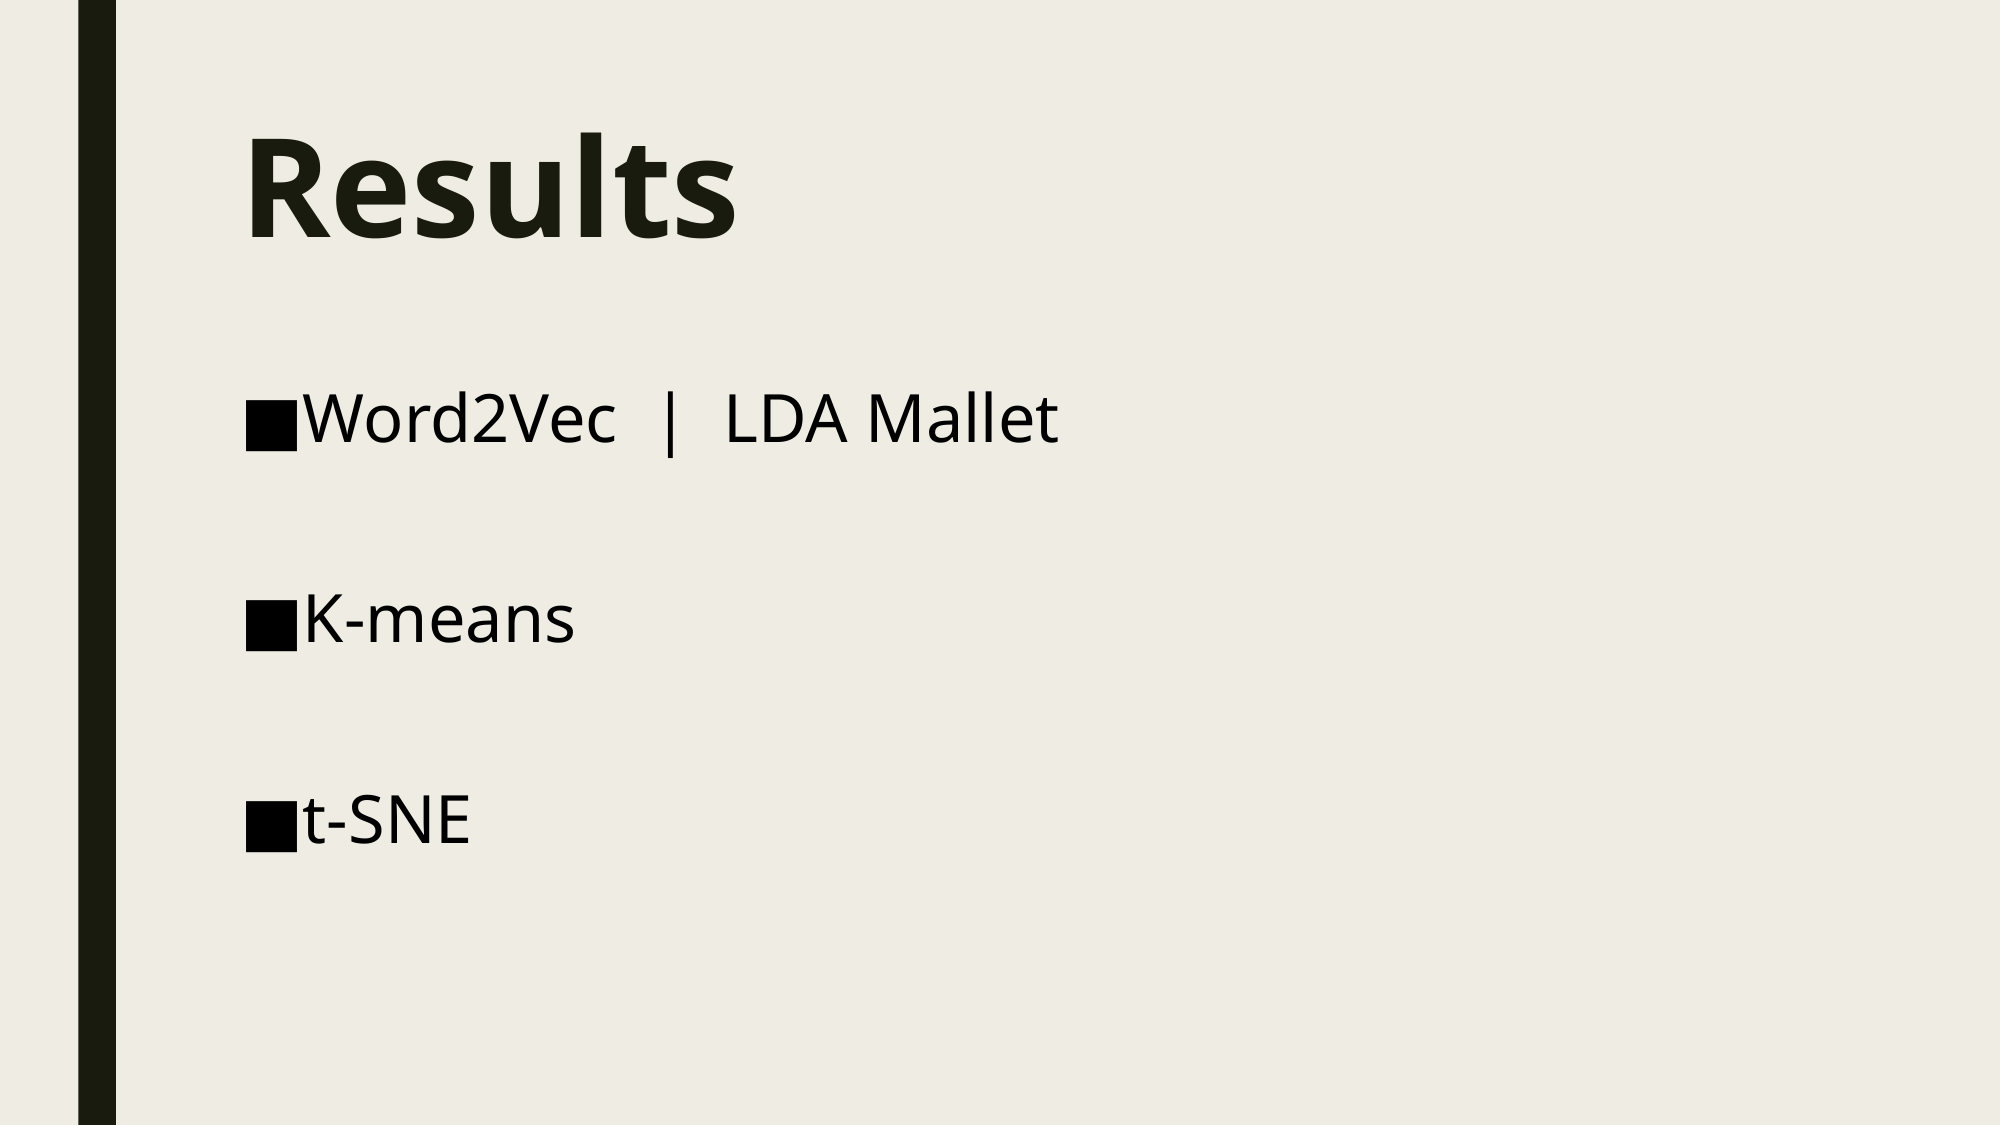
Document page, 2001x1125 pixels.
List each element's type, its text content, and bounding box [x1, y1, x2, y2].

title Results [225, 112, 1800, 357]
list Word2Vec | LDA Mallet K-means t-SNE [225, 375, 1800, 963]
